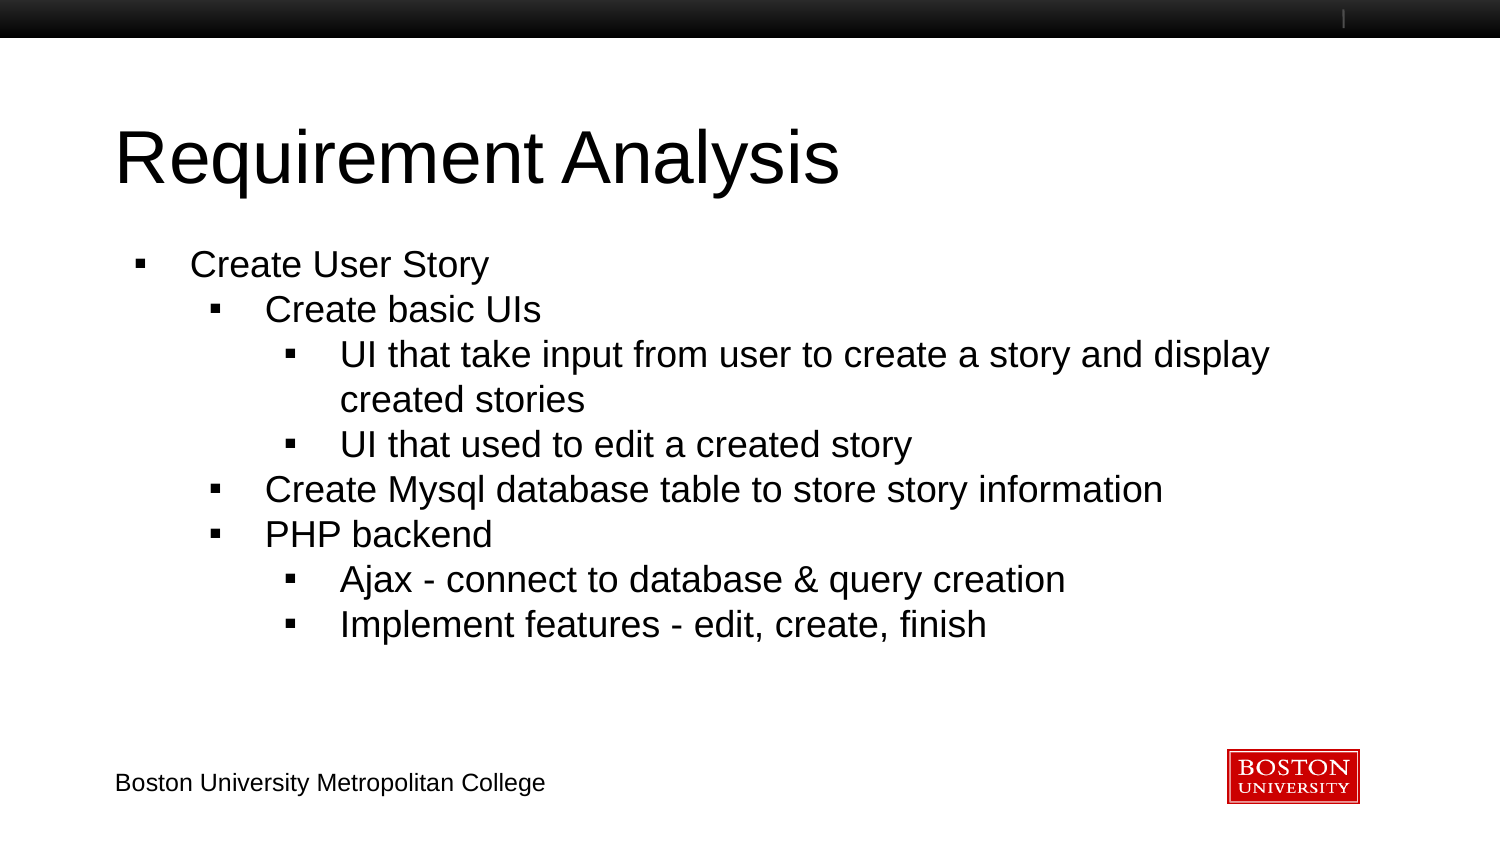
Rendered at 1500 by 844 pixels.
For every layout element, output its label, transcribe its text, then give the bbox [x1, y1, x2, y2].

title Requirement Analysis [99, 93, 1400, 179]
picture [1227, 749, 1360, 804]
list Create User Story Create basic UIs UI that take input from user to create a story and display created stories UI that used to edit a created story Create Mysql database table to store story information PHP backend Ajax - connect to database & query creation Implement features - edit, create, finish [99, 225, 1400, 704]
